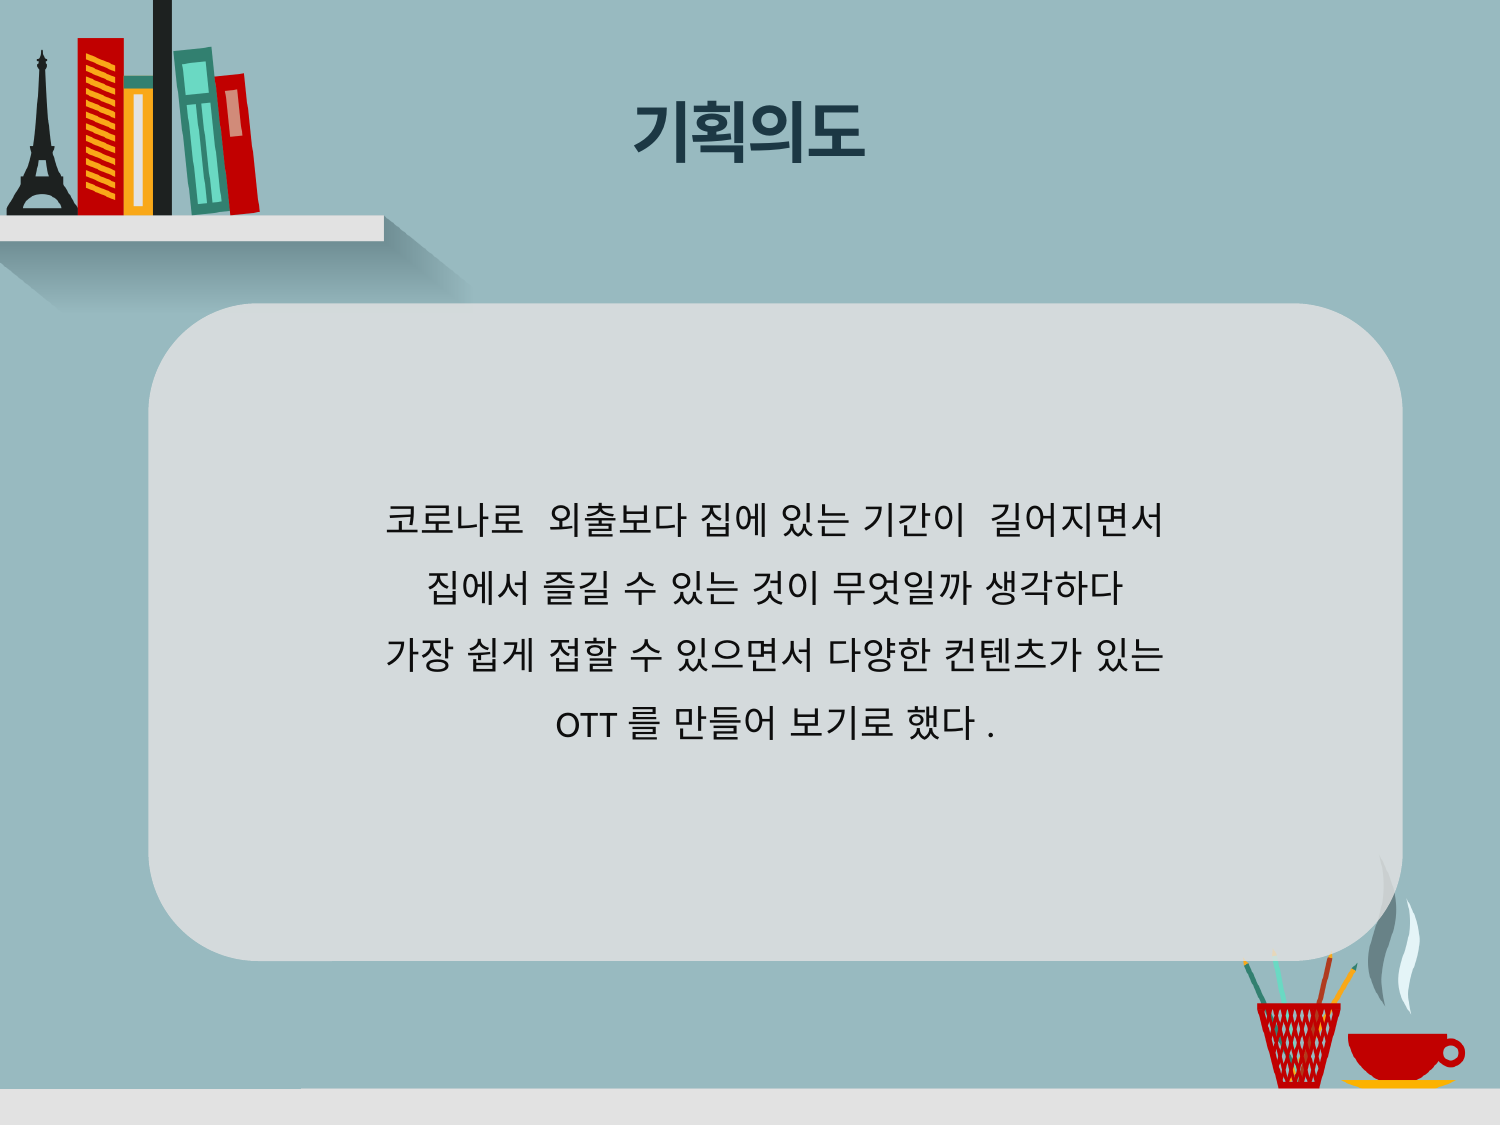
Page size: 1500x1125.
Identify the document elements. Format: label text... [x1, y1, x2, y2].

title 기획의도 [615, 84, 984, 189]
picture [0, 0, 1500, 1125]
text_box 코로나로 외출보다 집에 있는 기간이 길어지면서 집에서 즐길 수 있는 것이 무엇일까 생각하다 가장 쉽게 접할 수 있으면서 다양한 컨텐츠가 있는 OTT를 만들어 보기로 했다. [147, 302, 1404, 963]
